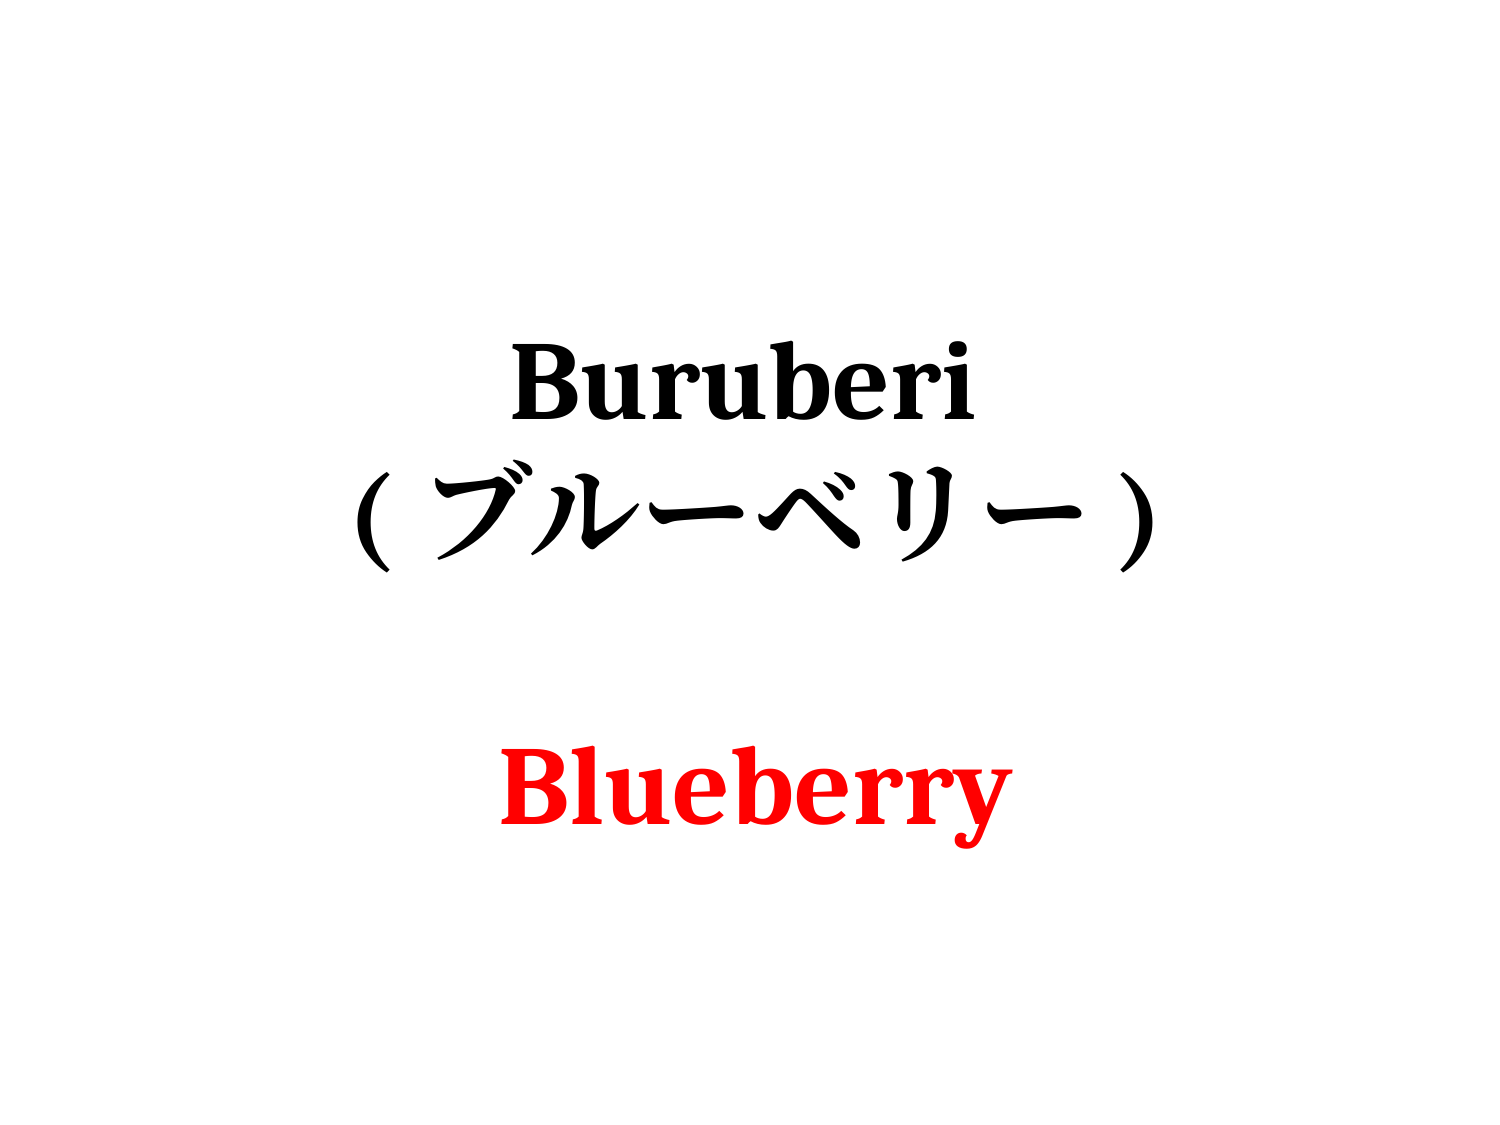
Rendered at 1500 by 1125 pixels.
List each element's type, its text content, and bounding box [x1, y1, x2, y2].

text_box Buruberi (ブルーベリー) Blueberry [99, 299, 1411, 855]
